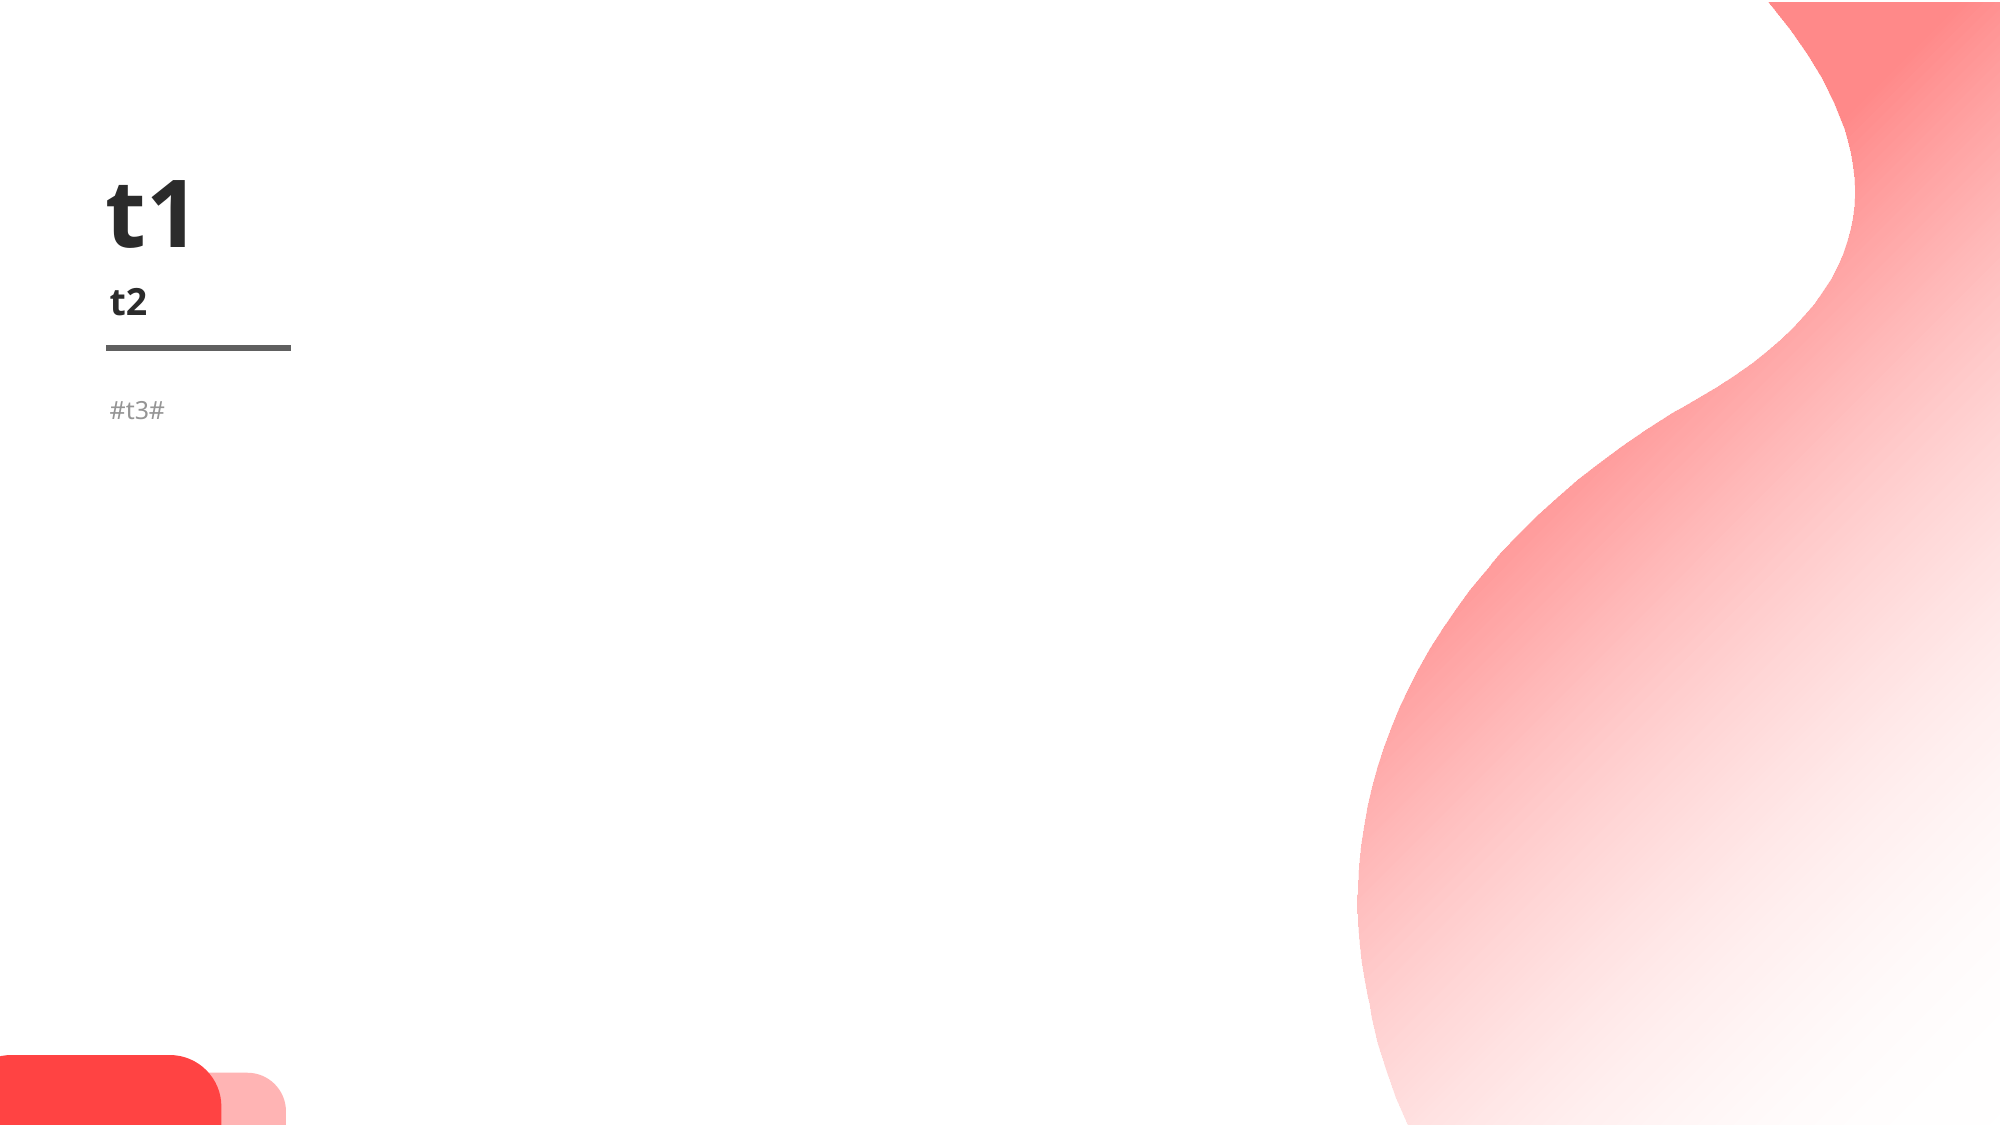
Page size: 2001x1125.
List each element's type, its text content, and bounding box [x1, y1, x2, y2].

text_box #t3# [94, 372, 1228, 432]
text_box t2 [94, 270, 1228, 331]
text_box t1 [90, 146, 1224, 274]
text_box [1356, 1, 2000, 1125]
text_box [0, 1054, 286, 1125]
